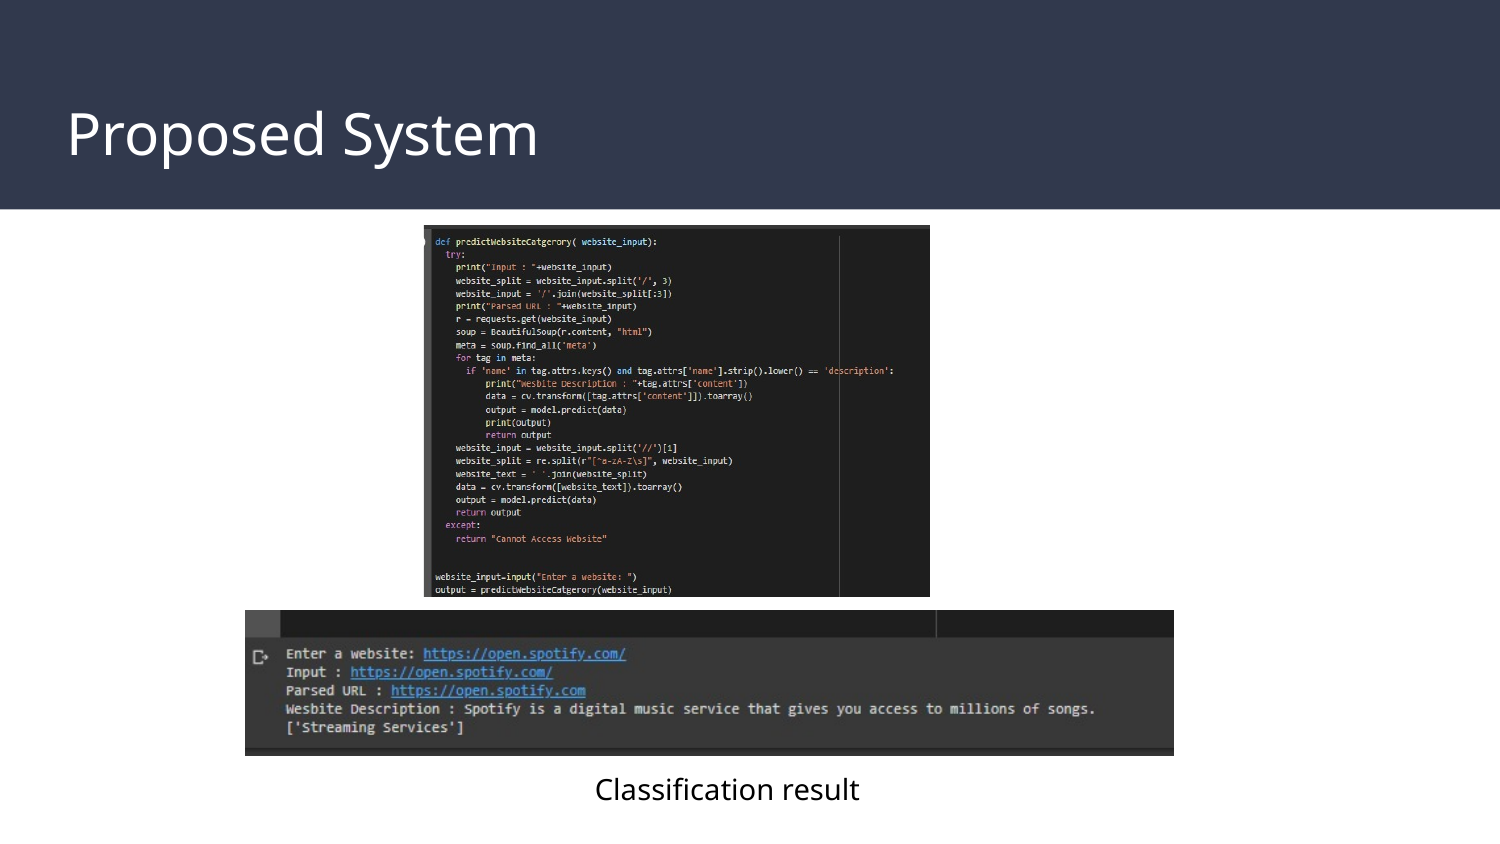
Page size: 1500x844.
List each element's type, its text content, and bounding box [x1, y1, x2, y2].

picture [245, 610, 1174, 757]
text_box Classification result [481, 766, 974, 821]
picture [423, 211, 953, 597]
title Proposed System [51, 82, 1449, 185]
